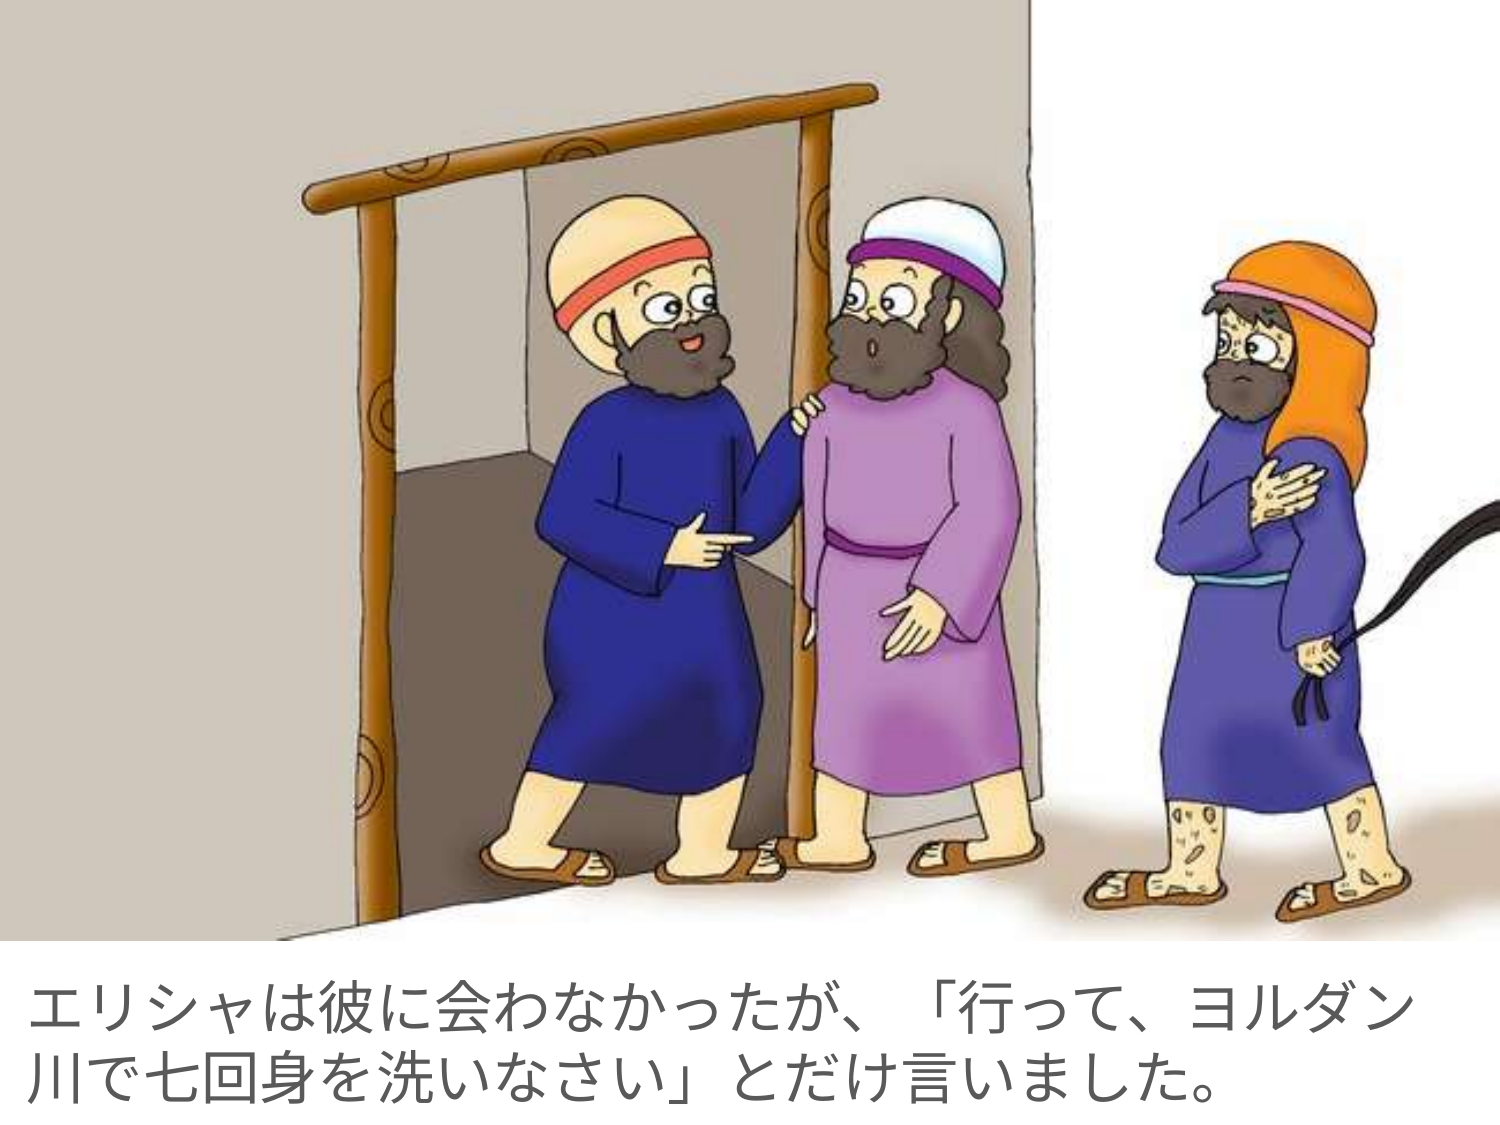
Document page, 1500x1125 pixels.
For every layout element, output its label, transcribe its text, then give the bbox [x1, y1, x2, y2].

picture [0, 0, 1500, 941]
text_box エリシャは彼に会わなかったが、「行って、ヨルダン川で七回身を洗いなさい」とだけ言いました。 [11, 964, 1483, 1119]
